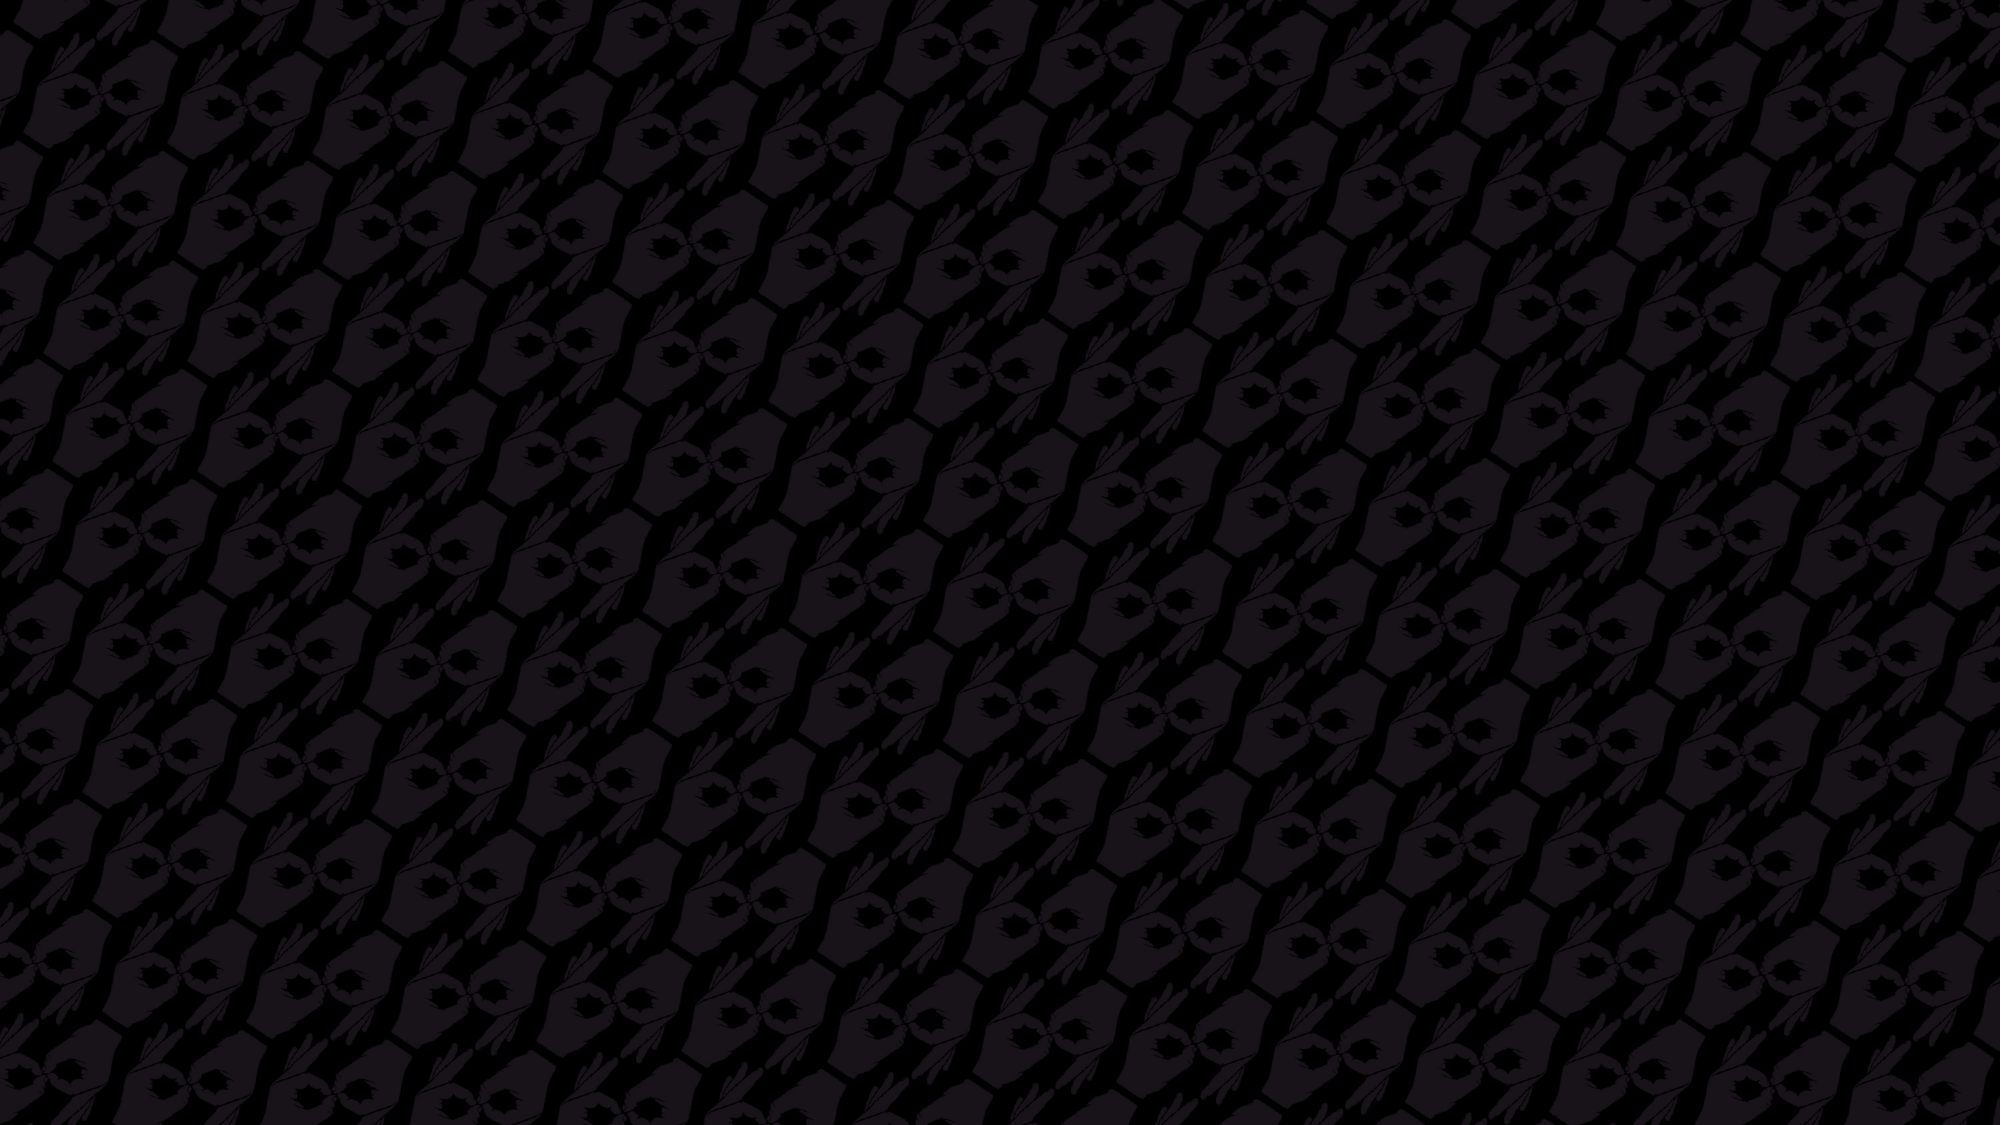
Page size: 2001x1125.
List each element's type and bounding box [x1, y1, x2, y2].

text_box [0, 0, 2000, 1125]
